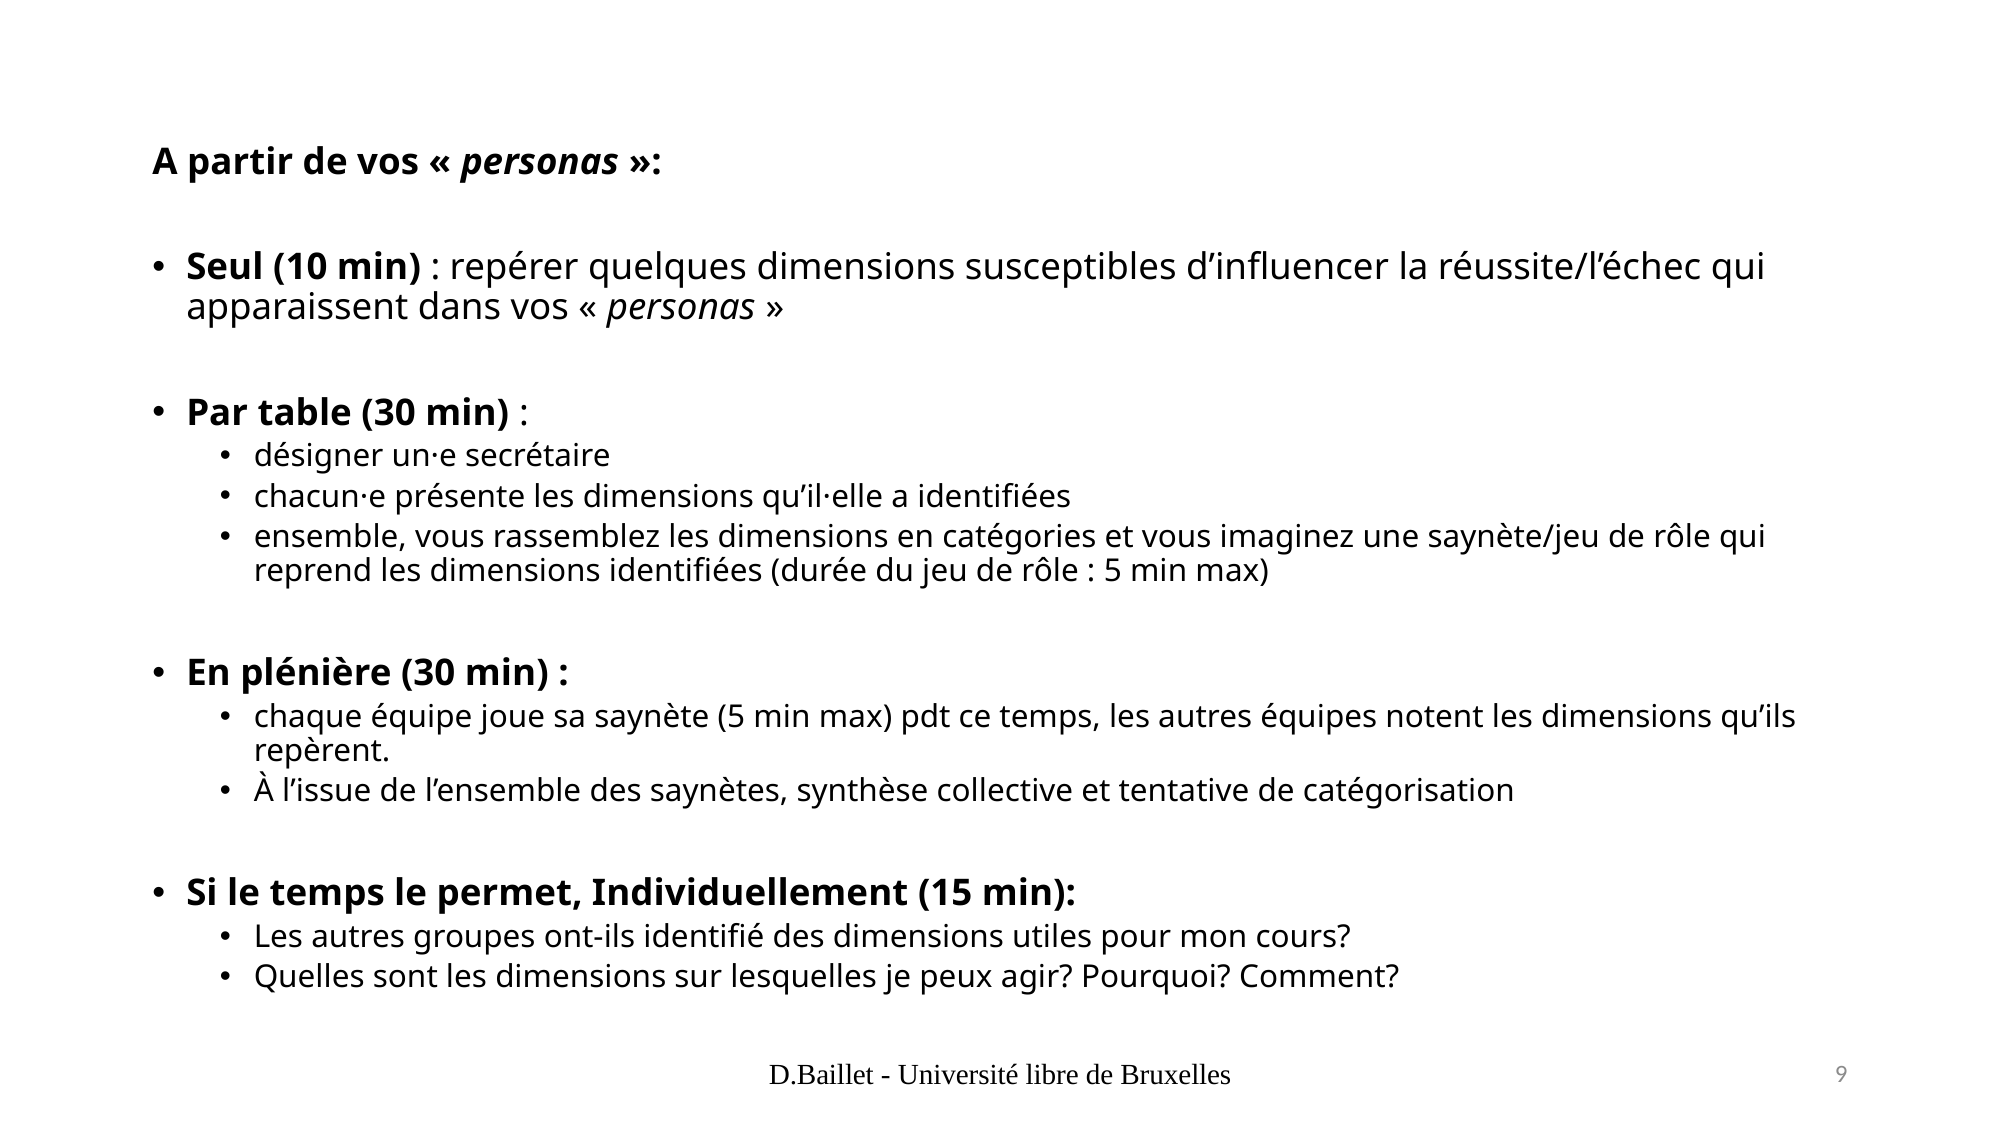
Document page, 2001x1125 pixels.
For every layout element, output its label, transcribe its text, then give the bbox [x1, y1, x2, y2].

footer D.Baillet - Université libre de Bruxelles [662, 1042, 1338, 1103]
slide_number 9 [1412, 1042, 1863, 1103]
list A partir de vos « personas »: Seul (10 min) : repérer quelques dimensions susceptibles d’influencer la réussite/l’échec qui apparaissent dans vos « personas » Par table (30 min) : désigner un·e secrétaire chacun·e présente les dimensions qu’il·elle a identifiées ensemble, vous rassemblez les dimensions en catégories et vous imaginez une saynète/jeu de rôle qui reprend les dimensions identifiées (durée du jeu de rôle : 5 min max) En plénière (30 min) : chaque équipe joue sa saynète (5 min max) pdt ce temps, les autres équipes notent les dimensions qu’ils repèrent. À l’issue de l’ensemble des saynètes, synthèse collective et tentative de catégorisation Si le temps le permet, Individuellement (15 min): Les autres groupes ont-ils identifié des dimensions utiles pour mon cours? Quelles sont les dimensions sur lesquelles je peux agir? Pourquoi? Comment? [137, 135, 1863, 1014]
